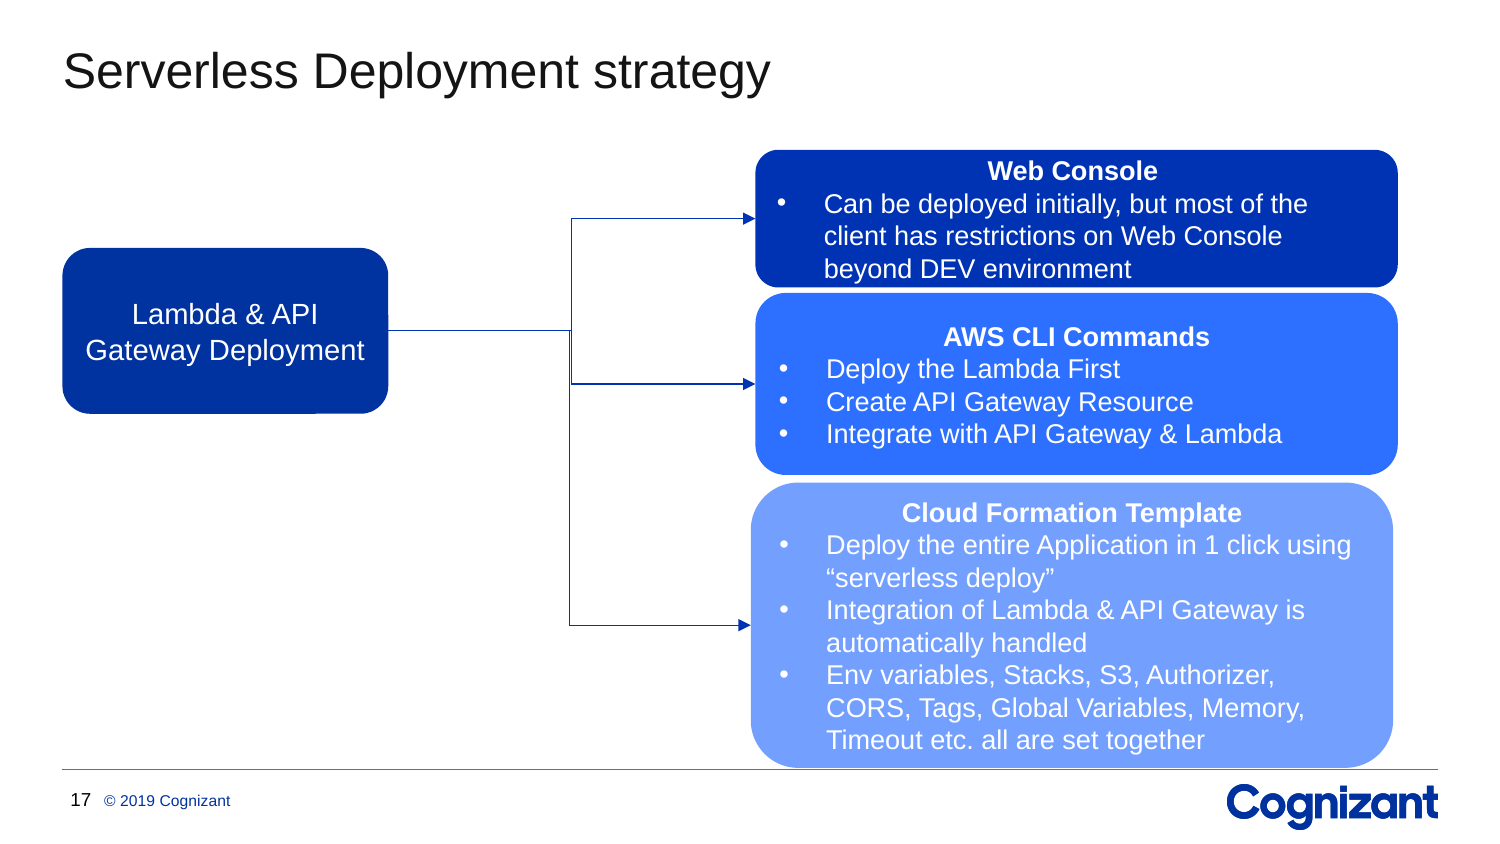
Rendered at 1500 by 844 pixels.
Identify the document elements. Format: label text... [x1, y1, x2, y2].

text_box Lambda & API Gateway Deployment [62, 247, 388, 414]
picture [1227, 784, 1438, 830]
text_box Cloud Formation Template Deploy the entire Application in 1 click using “serverless deploy” Integration of Lambda & API Gateway is automatically handled Env variables, Stacks, S3, Authorizer, CORS, Tags, Global Variables, Memory, Timeout etc. all are set together [750, 482, 1394, 768]
text_box 17 [62, 787, 100, 811]
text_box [388, 218, 756, 330]
title Serverless Deployment strategy [63, 45, 1439, 176]
text_box Web Console Can be deployed initially, but most of the client has restrictions on Web Console beyond DEV environment [755, 149, 1398, 288]
text_box AWS CLI Commands Deploy the Lambda First Create API Gateway Resource Integrate with API Gateway & Lambda [755, 292, 1398, 475]
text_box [388, 330, 751, 626]
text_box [751, 330, 756, 384]
